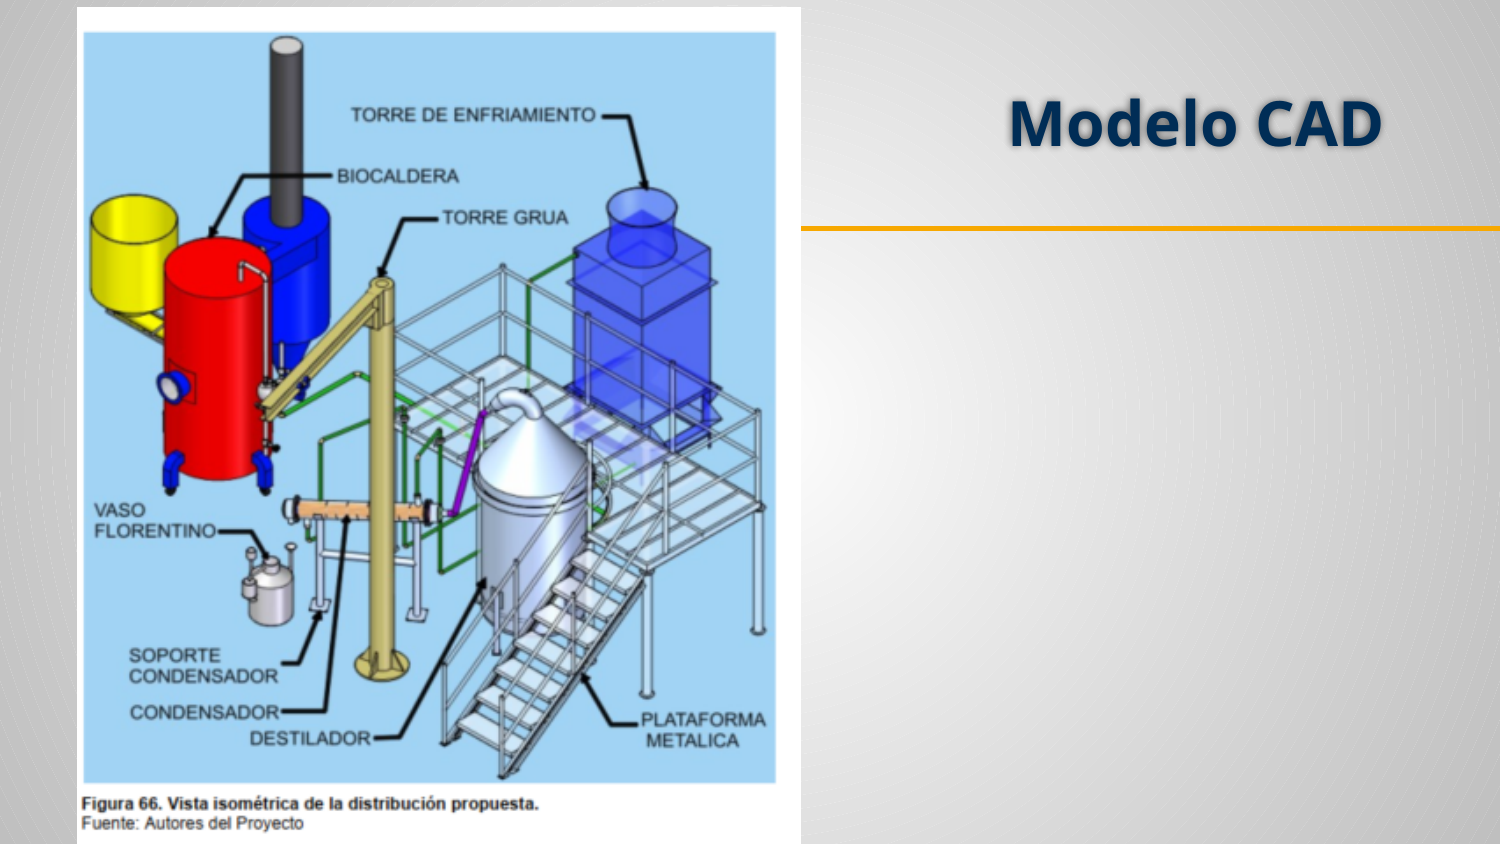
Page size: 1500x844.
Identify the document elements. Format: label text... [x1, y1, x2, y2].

title Modelo CAD [807, 55, 1401, 175]
picture [63, 7, 802, 844]
